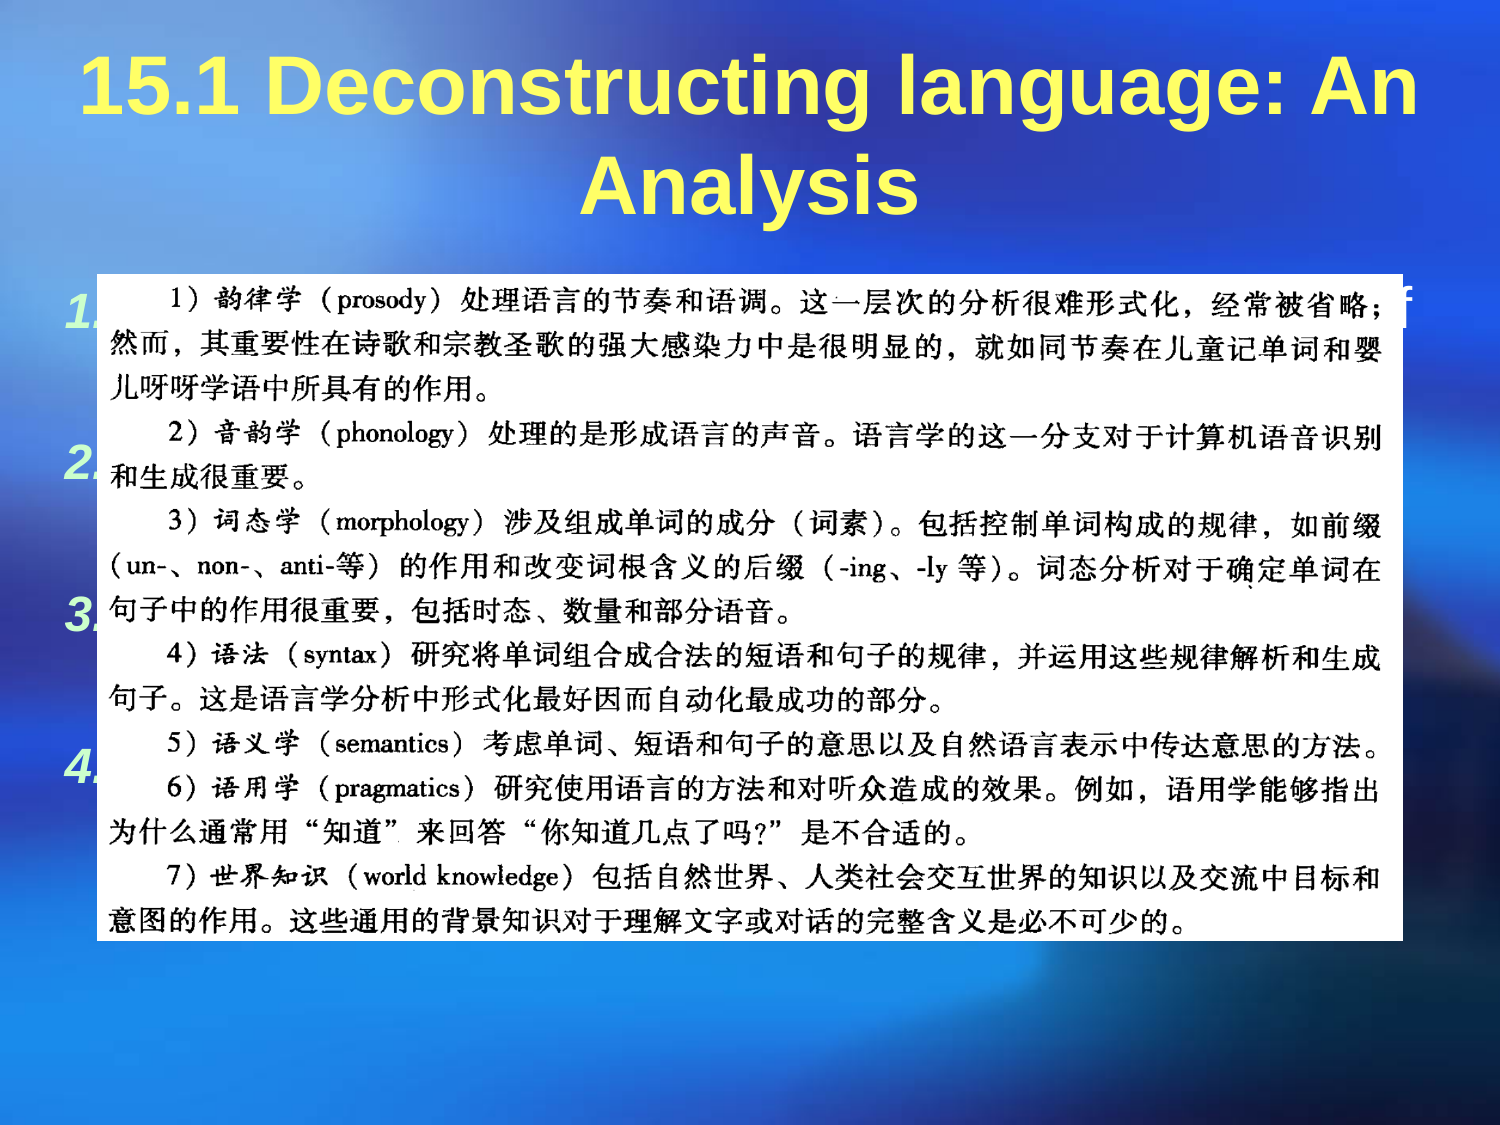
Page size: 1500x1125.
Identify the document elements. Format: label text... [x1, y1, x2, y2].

title 15.1 Deconstructing language: An Analysis [49, 37, 1451, 226]
list Prosody deals with the rhythm and intonation of language. Phonology examines the sounds that are combined to form language. Morphology is concerned with the components that make up words. Syntax studies the rules for combining words into legal phrases, and sentences, and the use of those rules to parse and generate sentences. [49, 262, 1451, 1001]
picture [0, 0, 1500, 1125]
